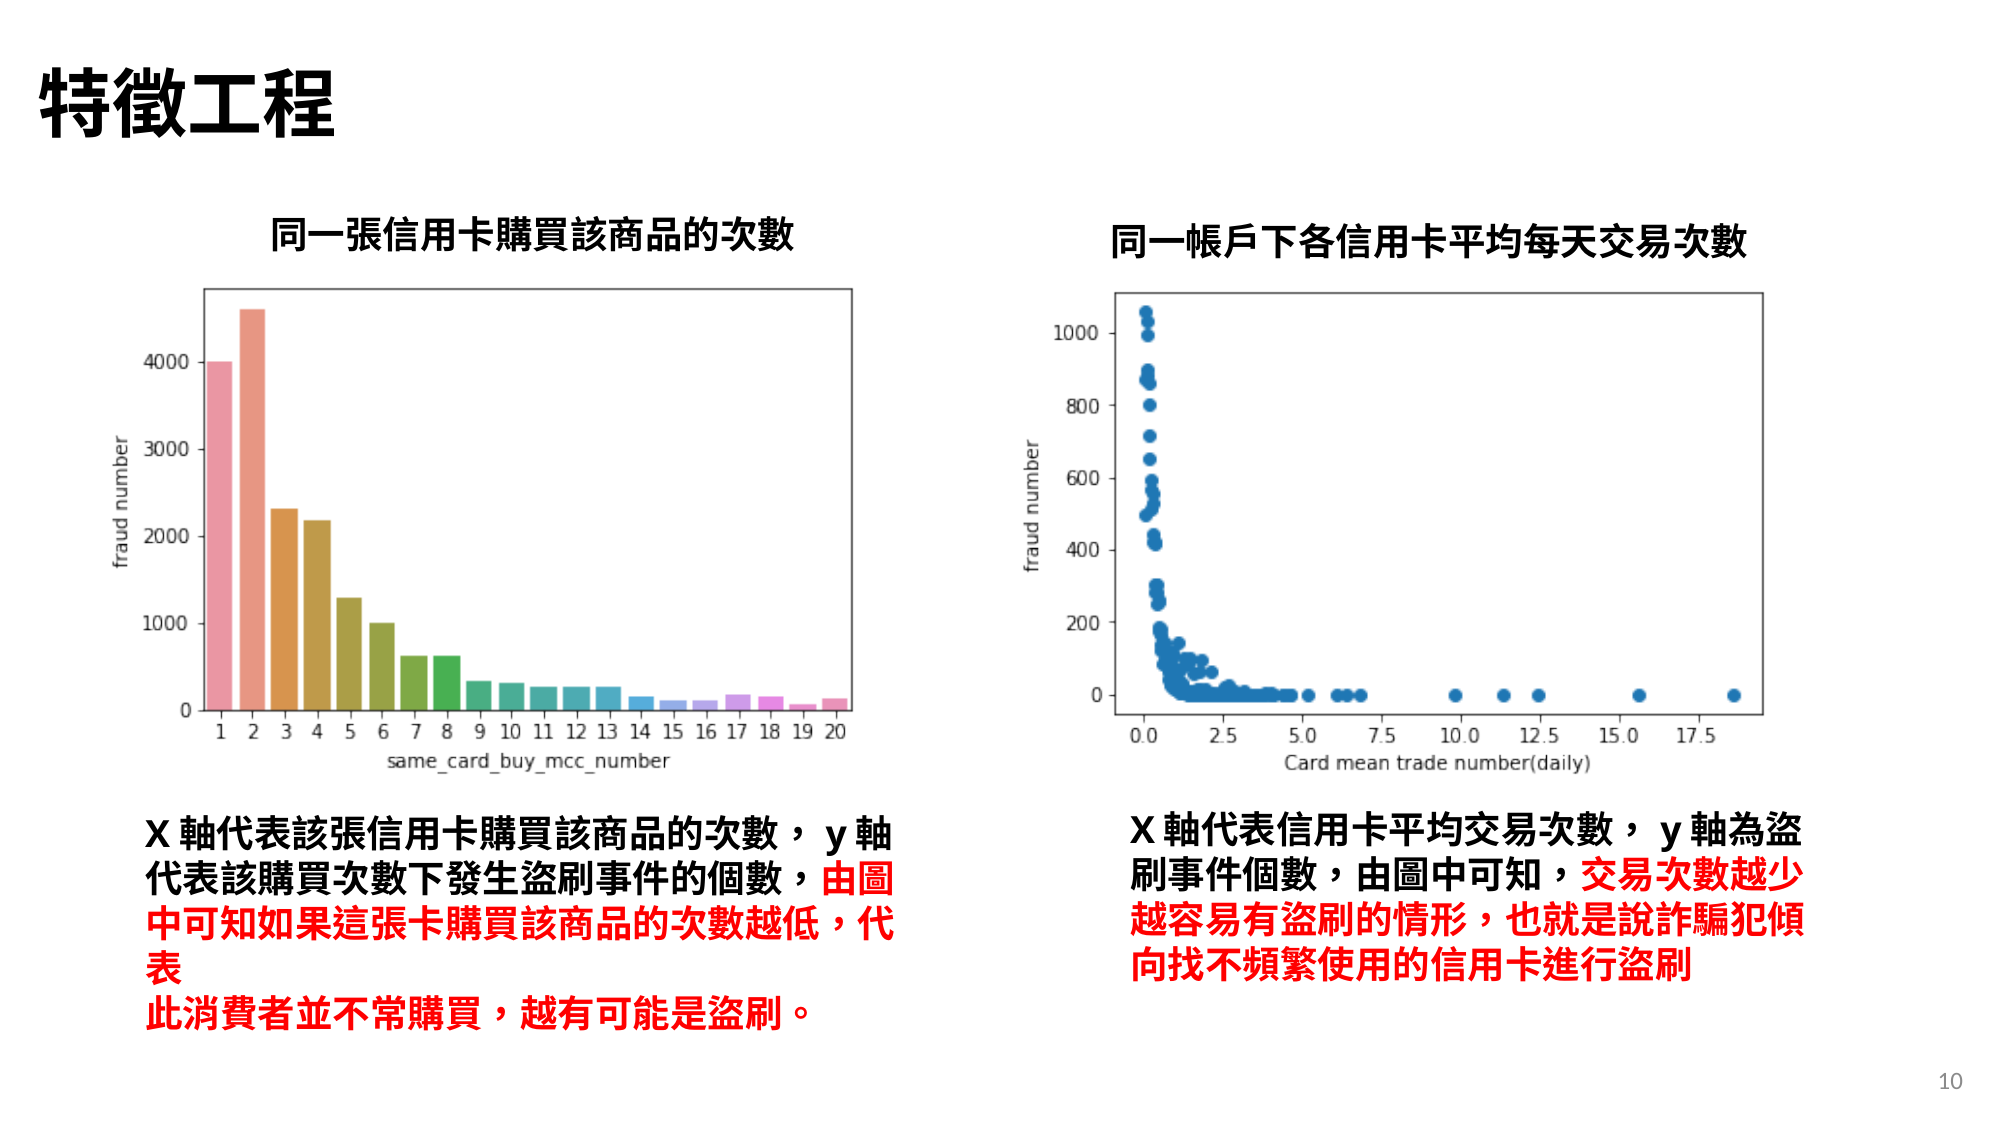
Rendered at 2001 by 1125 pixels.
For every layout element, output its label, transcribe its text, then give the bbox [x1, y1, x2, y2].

slide_number 10 [1528, 1049, 1979, 1110]
picture [101, 269, 871, 786]
text_box 同一張信用卡購買該商品的次數 [255, 203, 1045, 264]
text_box X軸代表該張信用卡購買該商品的次數，y軸代表該購買次數下發生盜刷事件的個數，由圖中可知如果這張卡購買該商品的次數越低，代表 此消費者並不常購買，越有可能是盜刷。 [130, 802, 920, 1043]
text_box 同一帳戶下各信用卡平均每天交易次數 [1095, 211, 1886, 271]
picture [1012, 273, 1782, 788]
text_box X軸代表信用卡平均交易次數，y軸為盜刷事件個數，由圖中可知，交易次數越少越容易有盜刷的情形，也就是說詐騙犯傾向找不頻繁使用的信用卡進行盜刷 [1114, 798, 1821, 994]
title 特徵工程 [22, 5, 1633, 209]
